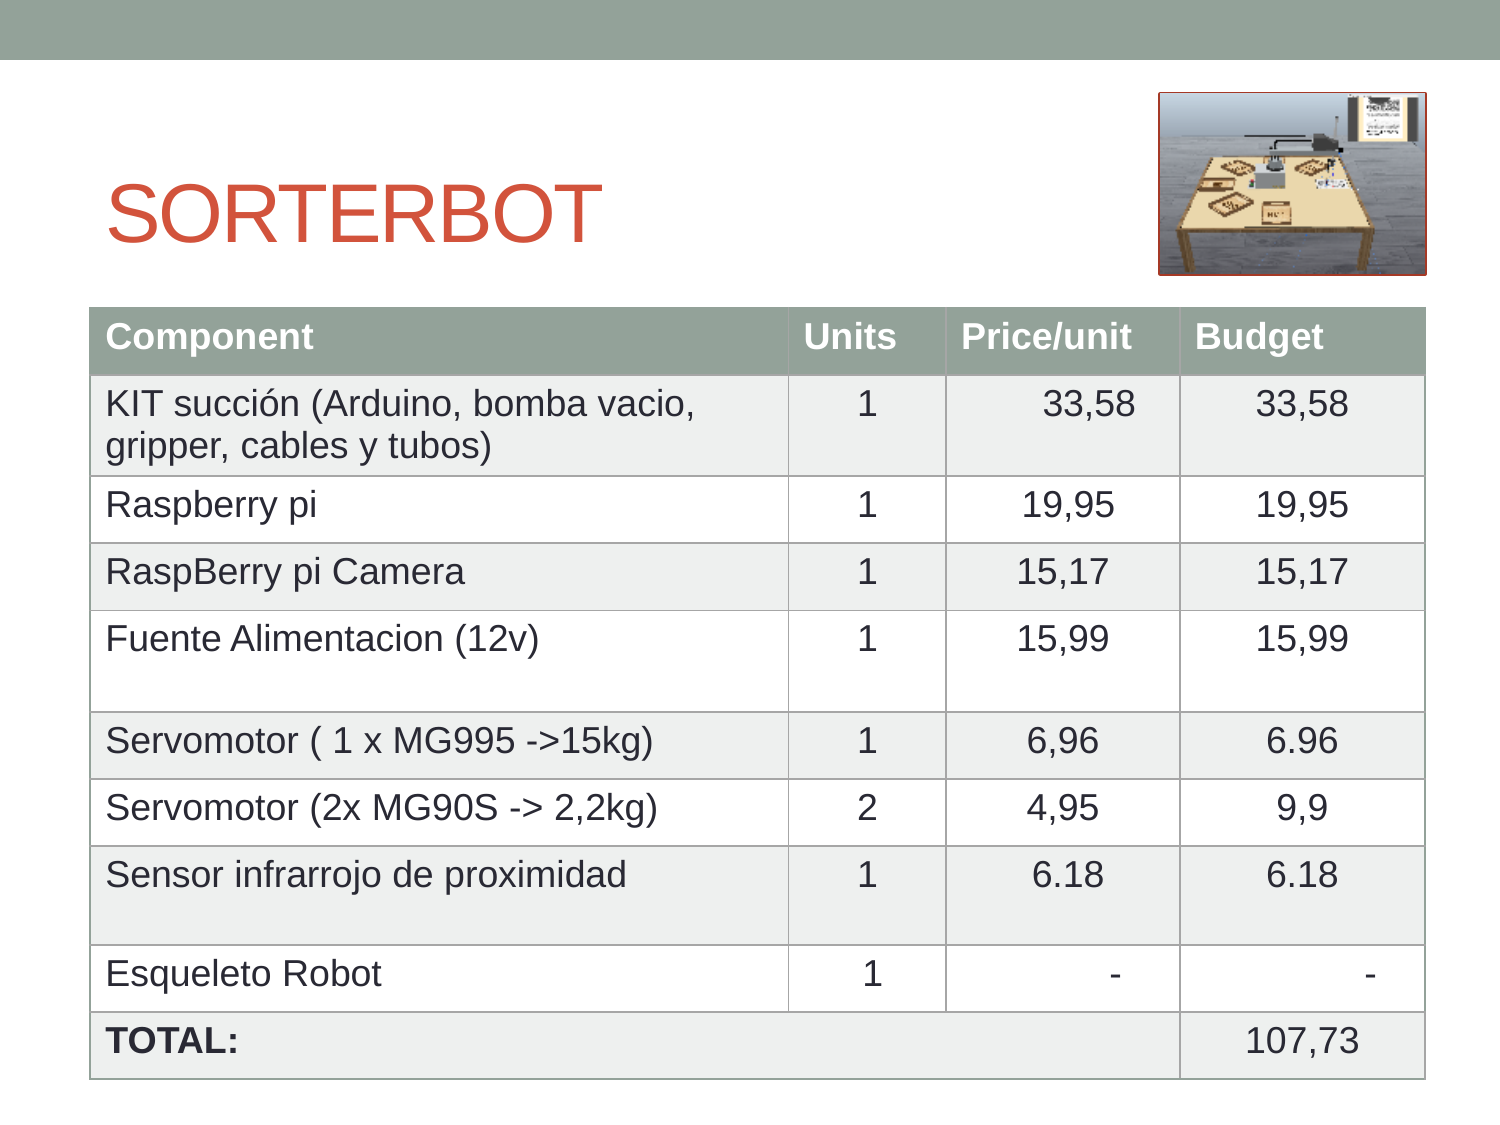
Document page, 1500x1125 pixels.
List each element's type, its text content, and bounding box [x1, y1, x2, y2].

picture [1160, 93, 1426, 275]
table_cell RaspBerry pi Camera [91, 544, 788, 610]
table_cell 9,9 [1181, 780, 1424, 845]
table_cell TOTAL: [91, 1013, 1179, 1078]
table_cell 15,99 [947, 611, 1179, 711]
table_cell 6,96 [947, 713, 1179, 778]
table_cell 6.18 [1181, 847, 1424, 944]
title SORTERBOT [90, 128, 1441, 291]
table_header Price/unit [947, 309, 1179, 374]
table_cell 2 [789, 780, 945, 845]
table_cell 1 [789, 847, 945, 944]
table_cell Sensor infrarrojo de proximidad [91, 847, 788, 944]
table_cell KIT succión (Arduino, bomba vacio, gripper, cables y tubos) [91, 376, 788, 475]
table_cell 1 [789, 376, 945, 475]
table_cell 1 [789, 713, 945, 778]
table_cell 15,99 [1181, 611, 1424, 711]
table_cell Servomotor ( 1 x MG995 ->15kg) [91, 713, 788, 778]
table_cell Raspberry pi [91, 477, 788, 542]
table_cell - [947, 946, 1179, 1011]
table_cell 19,95 [947, 477, 1179, 542]
table_cell Fuente Alimentacion (12v) [91, 611, 788, 711]
table_cell Servomotor (2x MG90S -> 2,2kg) [91, 780, 788, 845]
table_cell 4,95 [947, 780, 1179, 845]
table_cell 1 [789, 544, 945, 610]
table_header Units [789, 309, 945, 374]
table_cell 19,95 [1181, 477, 1424, 542]
table_cell 6.18 [947, 847, 1179, 944]
table_cell 15,17 [1181, 544, 1424, 610]
table_header Component [91, 309, 788, 374]
table_cell 107,73 [1181, 1013, 1424, 1078]
table_cell 33,58 [947, 376, 1179, 475]
table_cell 15,17 [947, 544, 1179, 610]
table_cell 6.96 [1181, 713, 1424, 778]
table_cell 33,58 [1181, 376, 1424, 475]
table_cell Esqueleto Robot [91, 946, 788, 1011]
table_cell 1 [789, 946, 945, 1011]
table_header Budget [1181, 309, 1424, 374]
table_cell 1 [789, 477, 945, 542]
table_cell 1 [789, 611, 945, 711]
table_cell - [1181, 946, 1424, 1011]
